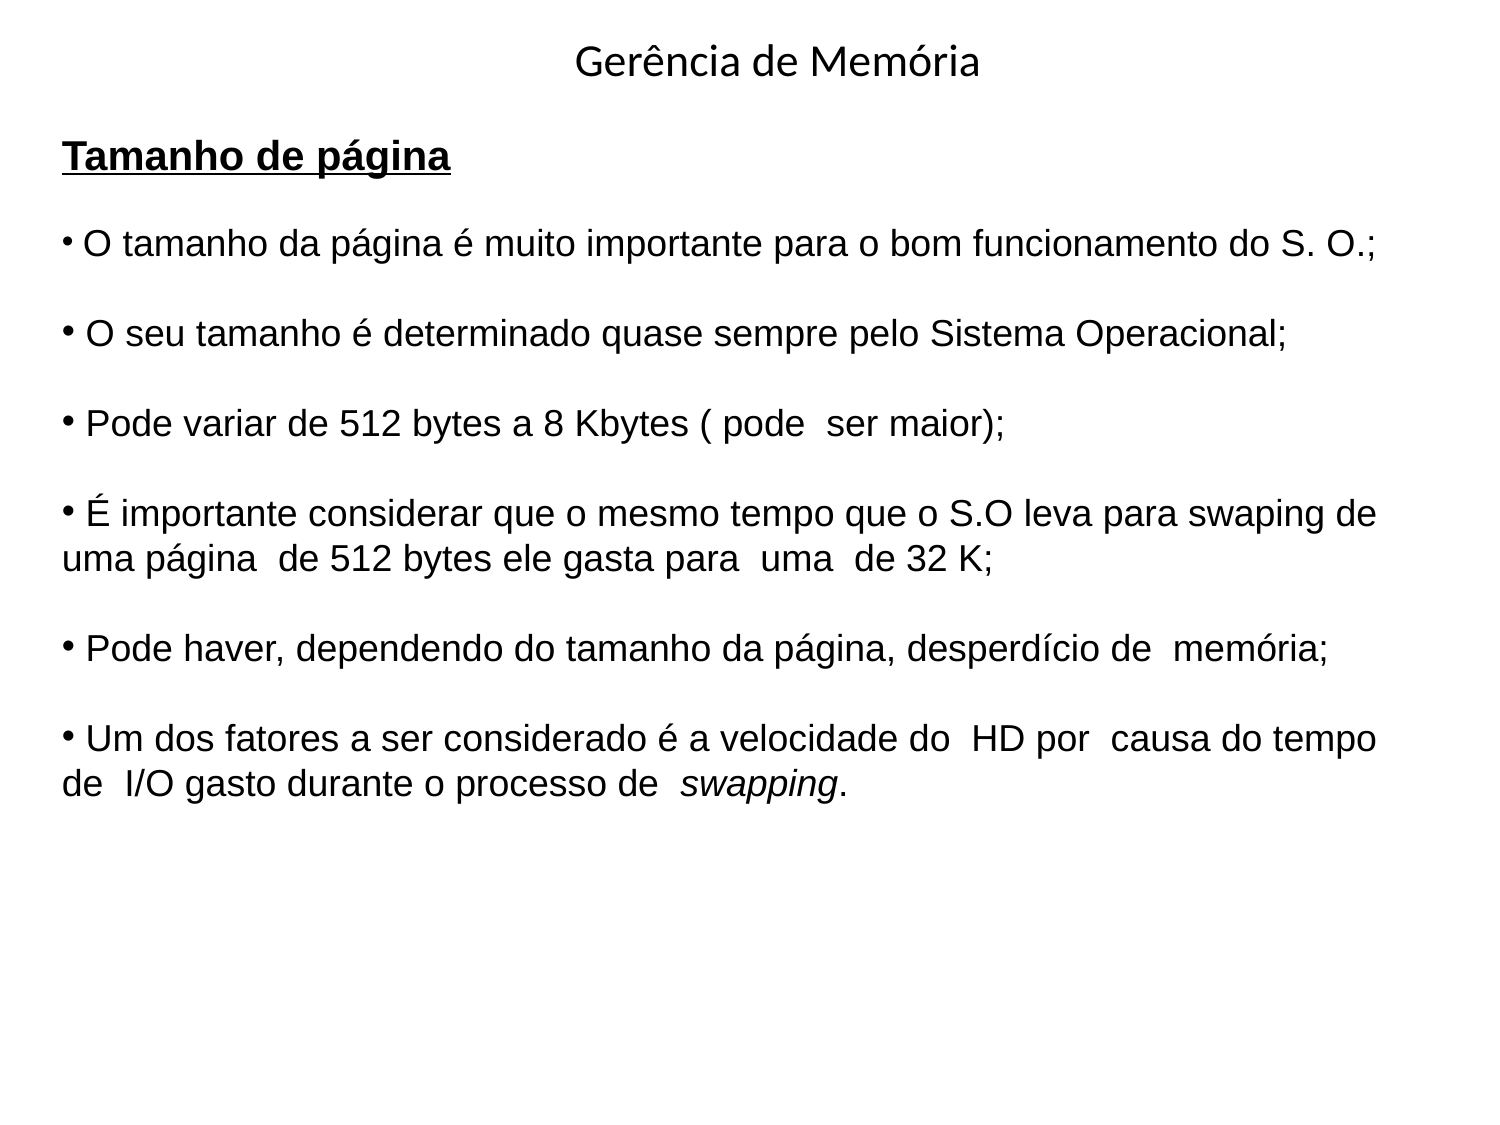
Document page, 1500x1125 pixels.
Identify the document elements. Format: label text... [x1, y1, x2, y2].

title Gerência de Memória [140, 23, 1416, 94]
text_box Tamanho de página O tamanho da página é muito importante para o bom funcionamento do S. O.; O seu tamanho é determinado quase sempre pelo Sistema Operacional; Pode variar de 512 bytes a 8 Kbytes ( pode ser maior); É importante considerar que o mesmo tempo que o S.O leva para swaping de uma página de 512 bytes ele gasta para uma de 32 K; Pode haver, dependendo do tamanho da página, desperdício de memória; Um dos fatores a ser considerado é a velocidade do HD por causa do tempo de I/O gasto durante o processo de swapping. [46, 121, 1418, 891]
